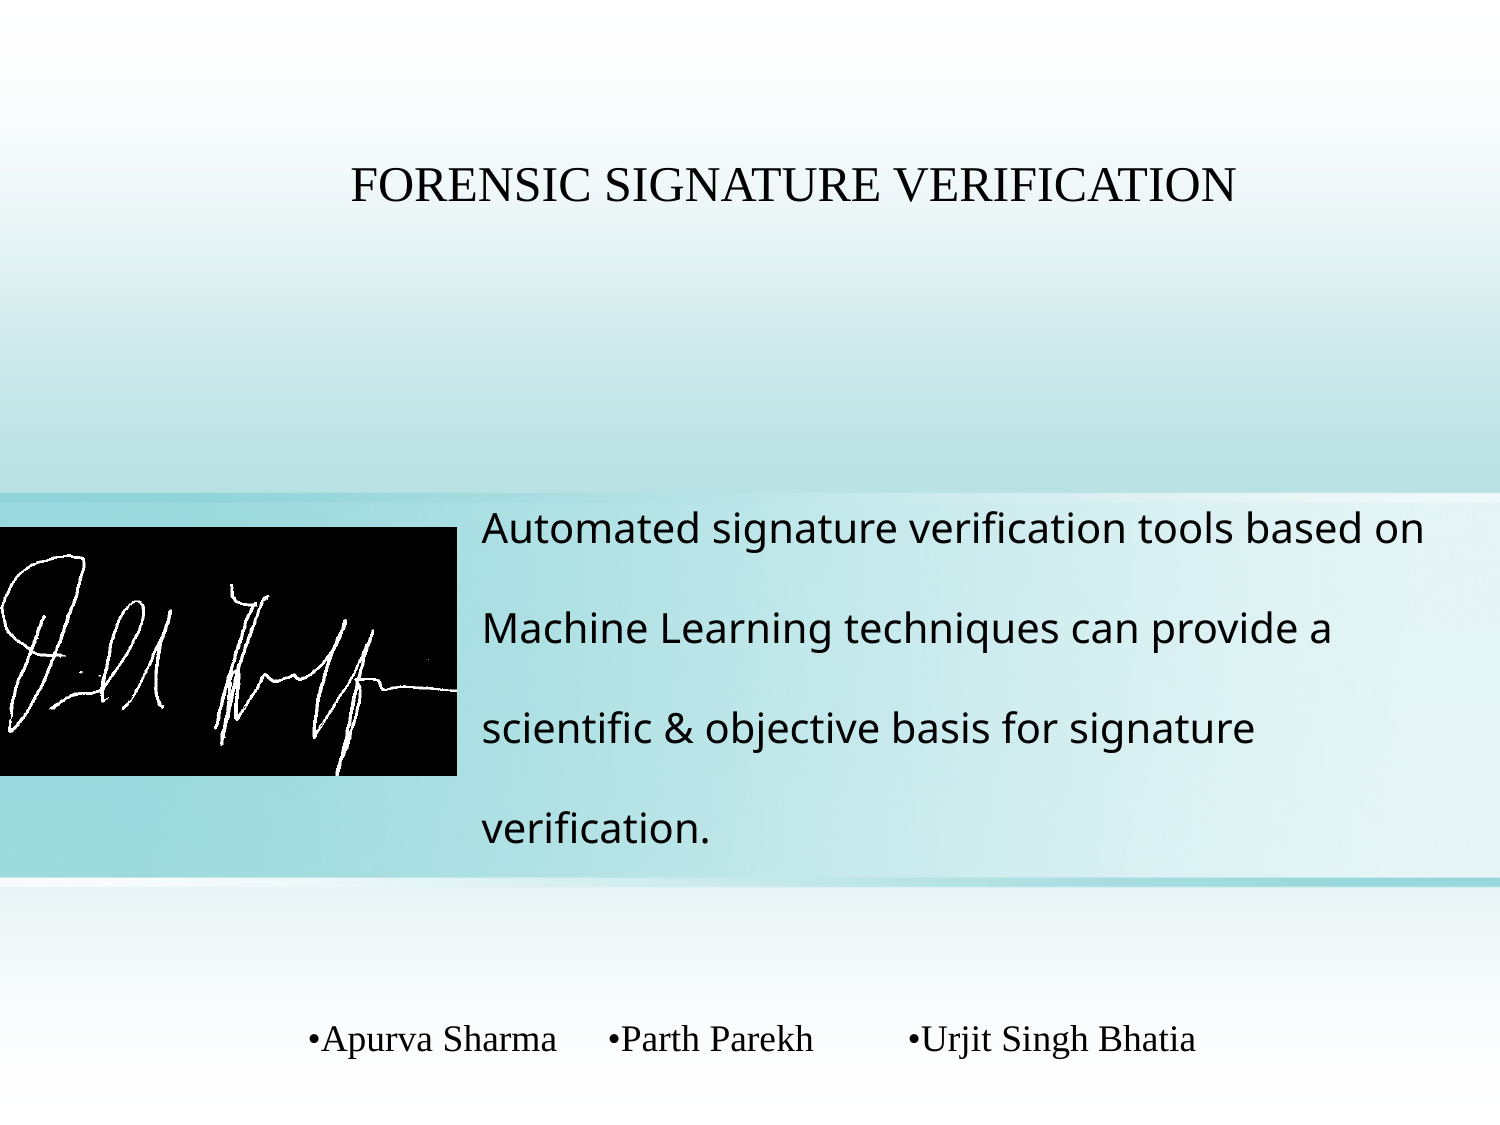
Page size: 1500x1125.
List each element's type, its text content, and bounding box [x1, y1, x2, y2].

text_box FORENSIC SIGNATURE VERIFICATION [297, 143, 1290, 219]
title Automated signature verification tools based on Machine Learning techniques can provide a scientific & objective basis for signature verification. [466, 320, 1469, 860]
picture [0, 0, 1500, 1125]
text_box •Apurva Sharma •Parth Parekh •Urjit Singh Bhatia [170, 1006, 1334, 1066]
